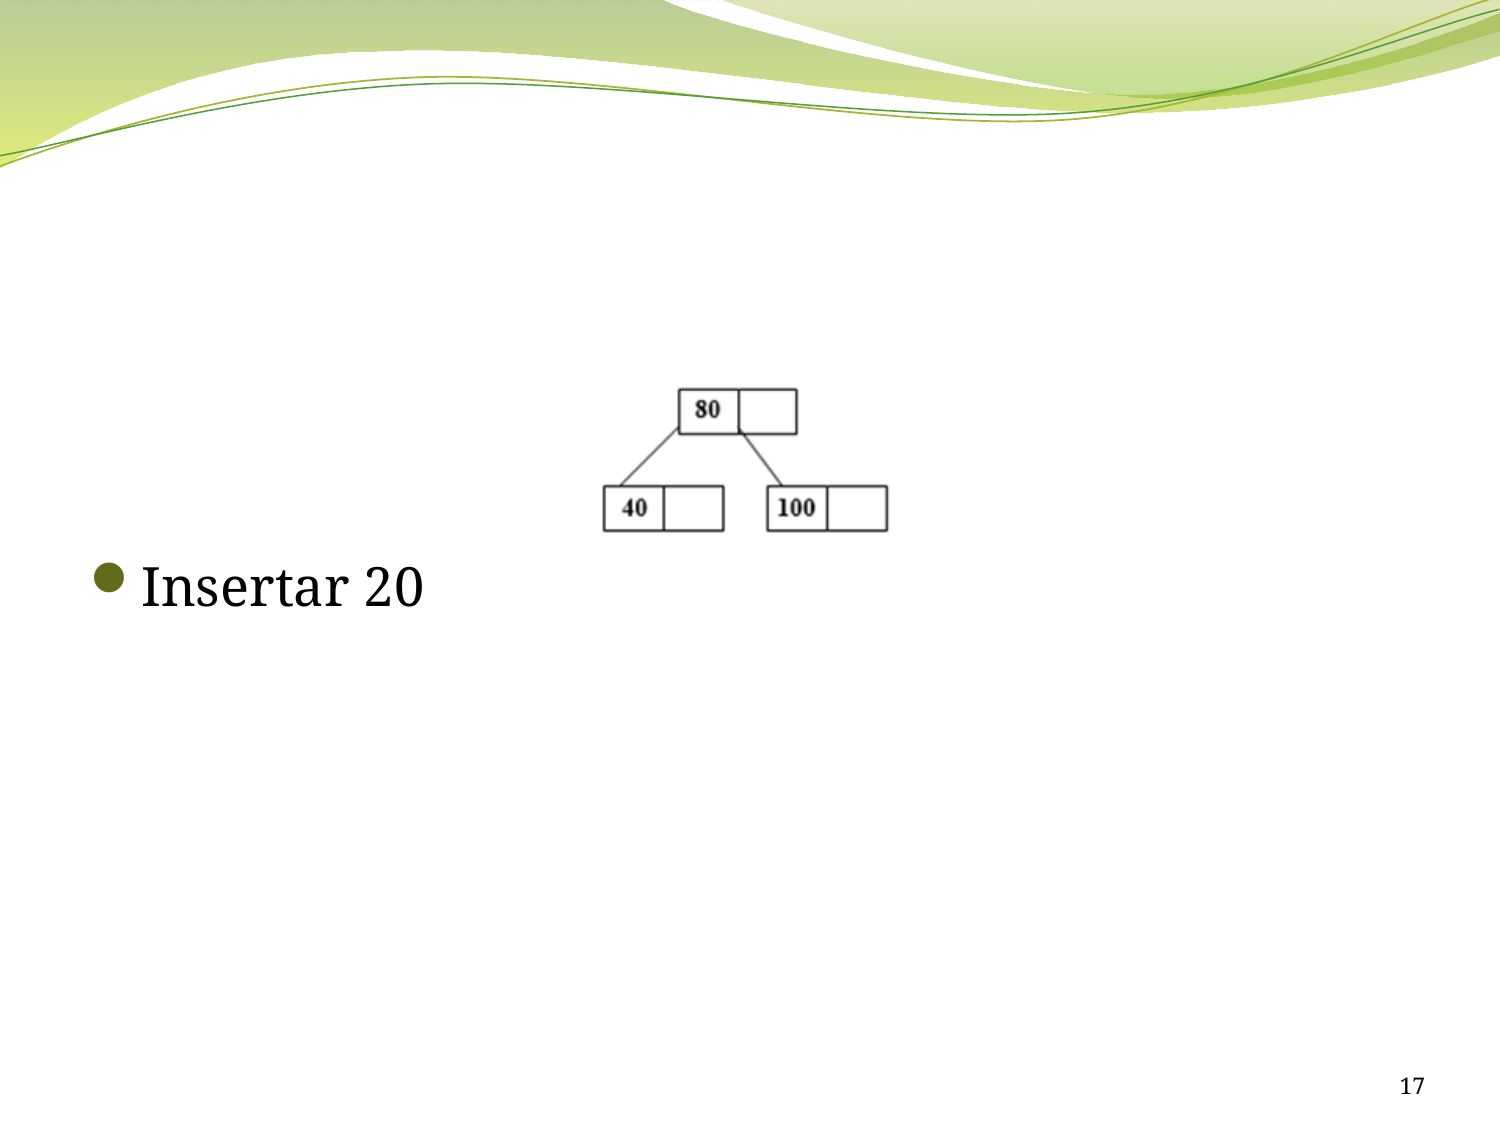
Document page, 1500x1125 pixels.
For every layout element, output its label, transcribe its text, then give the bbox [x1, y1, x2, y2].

picture [581, 369, 907, 542]
slide_number 17 [1299, 1042, 1425, 1103]
list Insertar 20 [75, 317, 1425, 1038]
